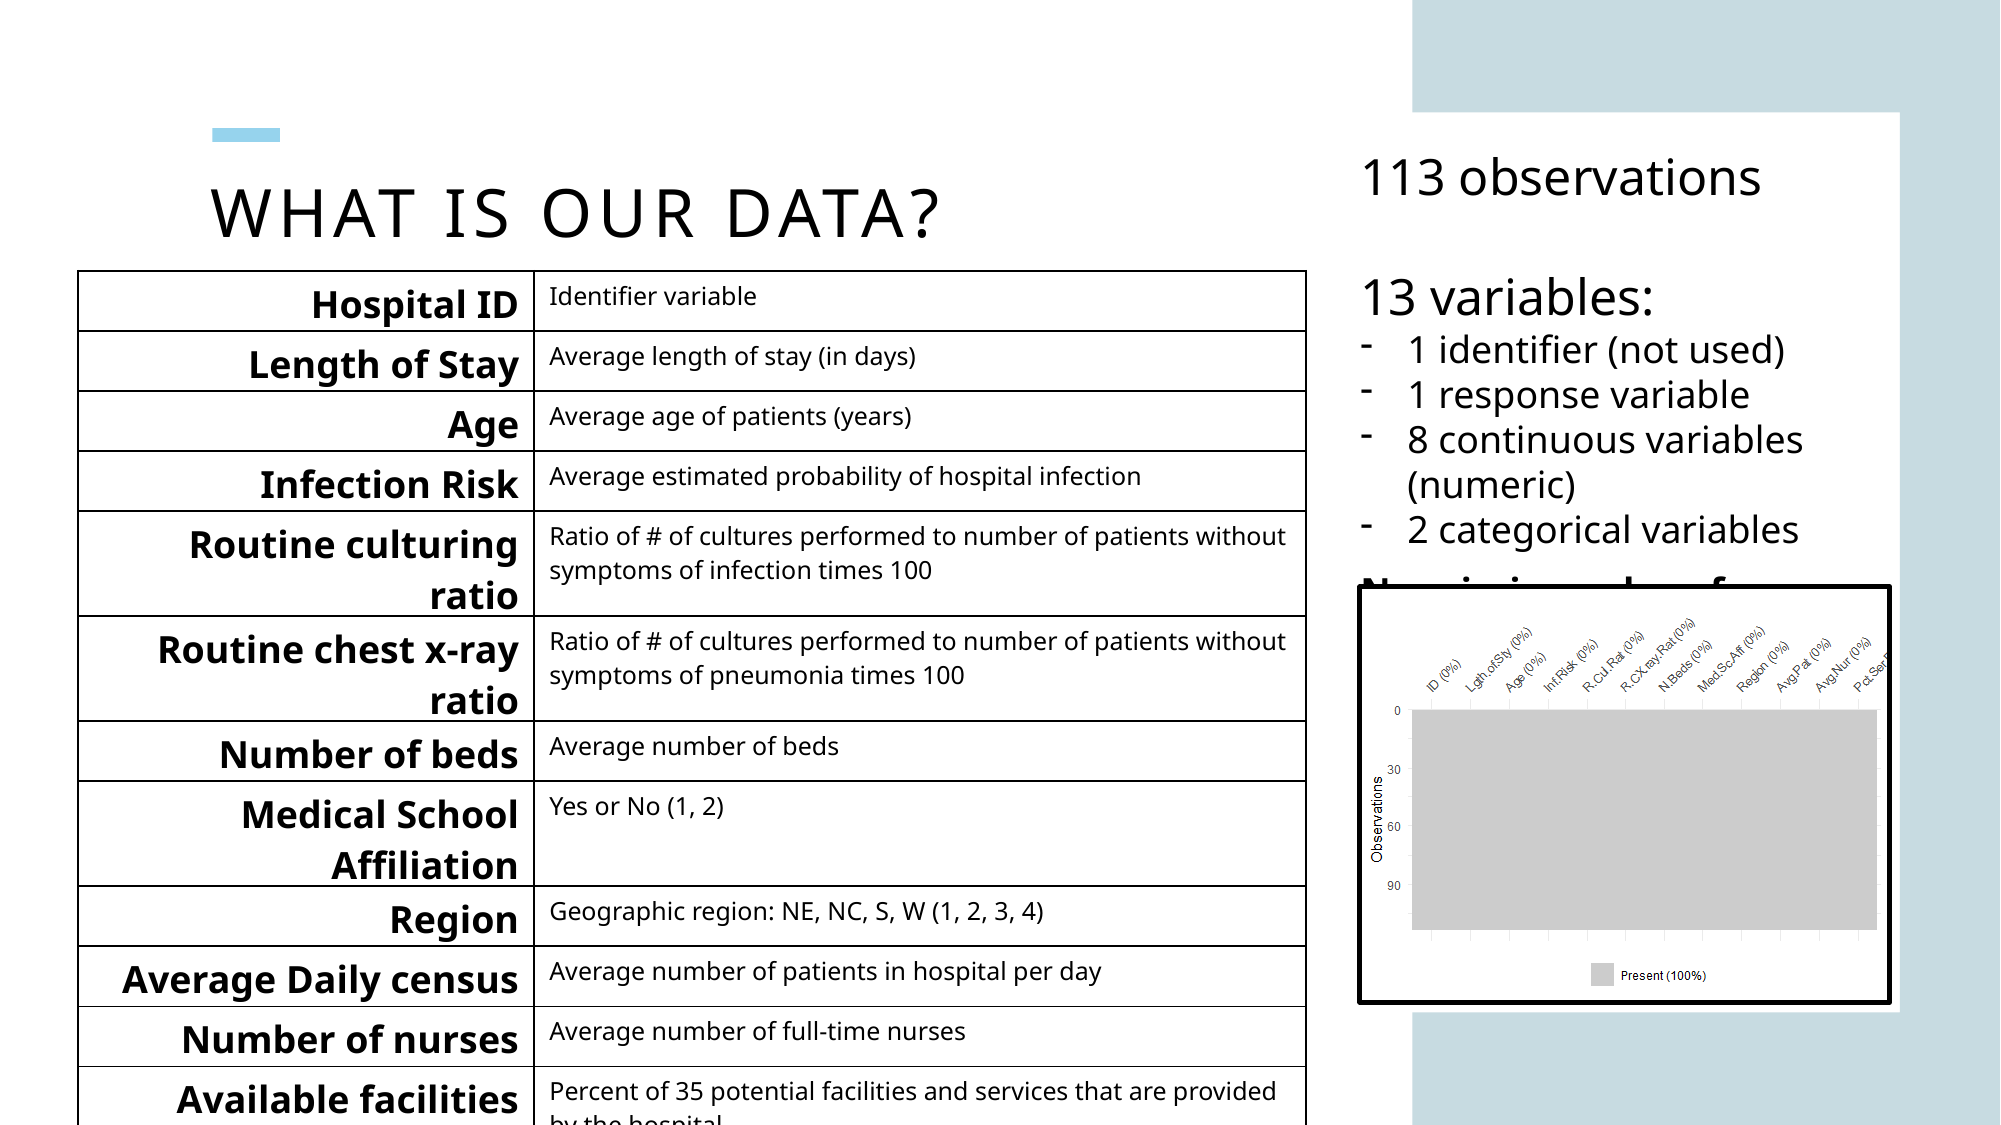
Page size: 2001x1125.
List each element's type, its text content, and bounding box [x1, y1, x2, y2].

table_cell Average estimated probability of hospital infection [535, 452, 1305, 510]
table_cell Medical School Affiliation [79, 782, 533, 885]
table_cell Number of beds [79, 722, 533, 780]
table_cell Available facilities [79, 1067, 533, 1125]
table_cell Number of nurses [79, 1007, 533, 1066]
table_cell Geographic region: NE, NC, S, W (1, 2, 3, 4) [535, 887, 1305, 945]
table_cell Average age of patients (years) [535, 392, 1305, 450]
table_header Length of Stay [79, 332, 533, 390]
table_cell Yes or No (1, 2) [535, 782, 1305, 885]
table_cell Region [79, 887, 533, 945]
table_header Identifier variable [535, 272, 1305, 330]
table_cell Average Daily census [79, 947, 533, 1006]
table_cell Infection Risk [79, 452, 533, 510]
table_cell Average number of beds [535, 722, 1305, 780]
table_cell Ratio of # of cultures performed to number of patients without symptoms of infection times 100 [535, 512, 1305, 615]
table_cell Routine chest x-ray ratio [79, 617, 533, 720]
table_cell Age [79, 392, 533, 450]
text_box 113 observations 13 variables: 1 identifier (not used) 1 response variable 8 continuous variables (numeric) 2 categorical variables No missing values for any observation! [1345, 138, 1922, 711]
table_cell Routine culturing ratio [79, 512, 533, 615]
picture [1362, 589, 1888, 1001]
table_header Average length of stay (in days) [535, 332, 1305, 390]
table_header Hospital ID [79, 272, 533, 330]
table_cell Percent of 35 potential facilities and services that are provided by the hospital [535, 1067, 1305, 1125]
table_cell Average number of full-time nurses [535, 1007, 1305, 1066]
title What is our data? [210, 179, 1021, 270]
table_cell Ratio of # of cultures performed to number of patients without symptoms of pneumonia times 100 [535, 617, 1305, 720]
table_cell Average number of patients in hospital per day [535, 947, 1305, 1006]
